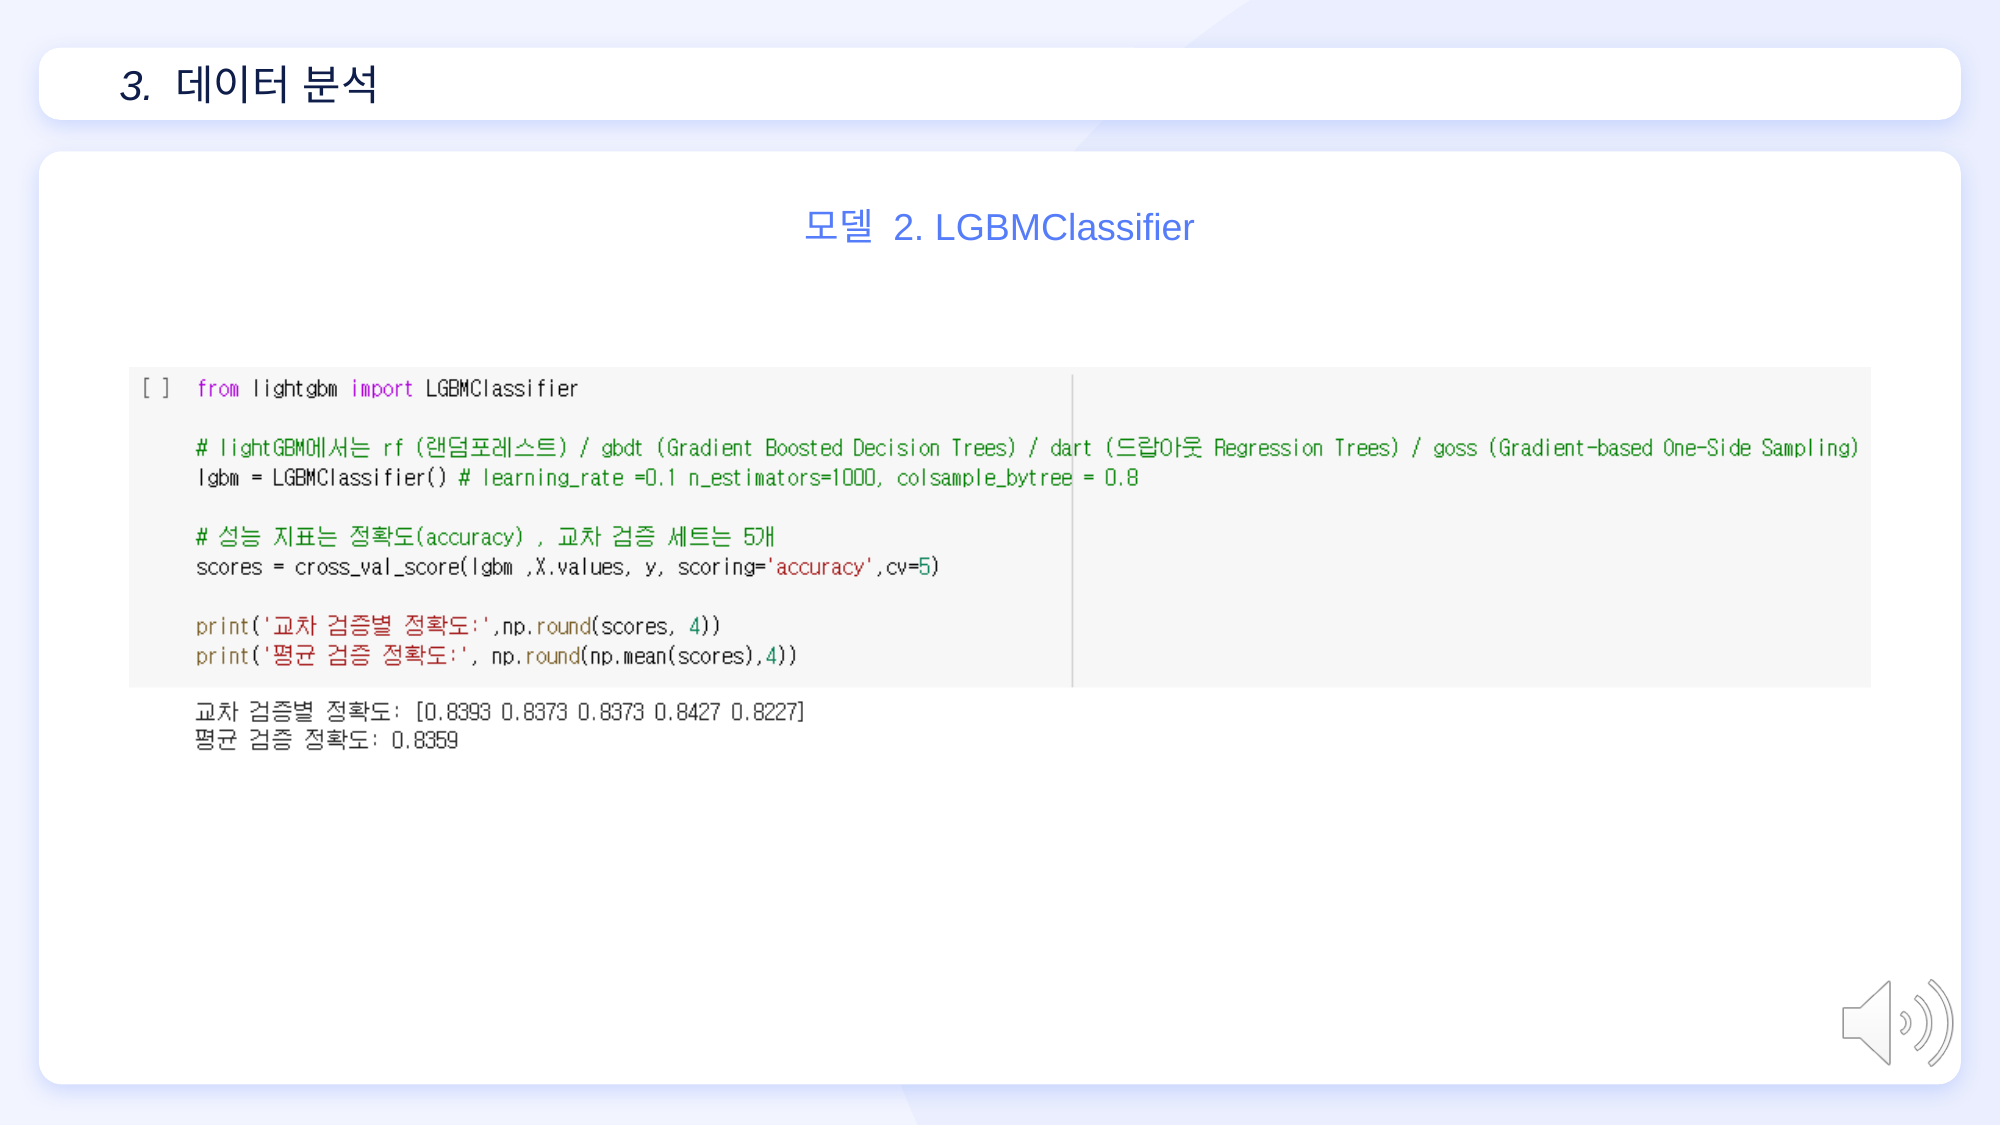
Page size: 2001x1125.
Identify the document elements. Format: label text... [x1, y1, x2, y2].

text_box [908, 0, 2000, 1125]
text_box [38, 151, 1961, 1085]
picture [1830, 955, 1965, 1090]
text_box 3. 데이터 분석 [38, 47, 1961, 120]
picture [129, 366, 1871, 759]
text_box 모델 2. LGBMClassifier [583, 195, 1416, 256]
